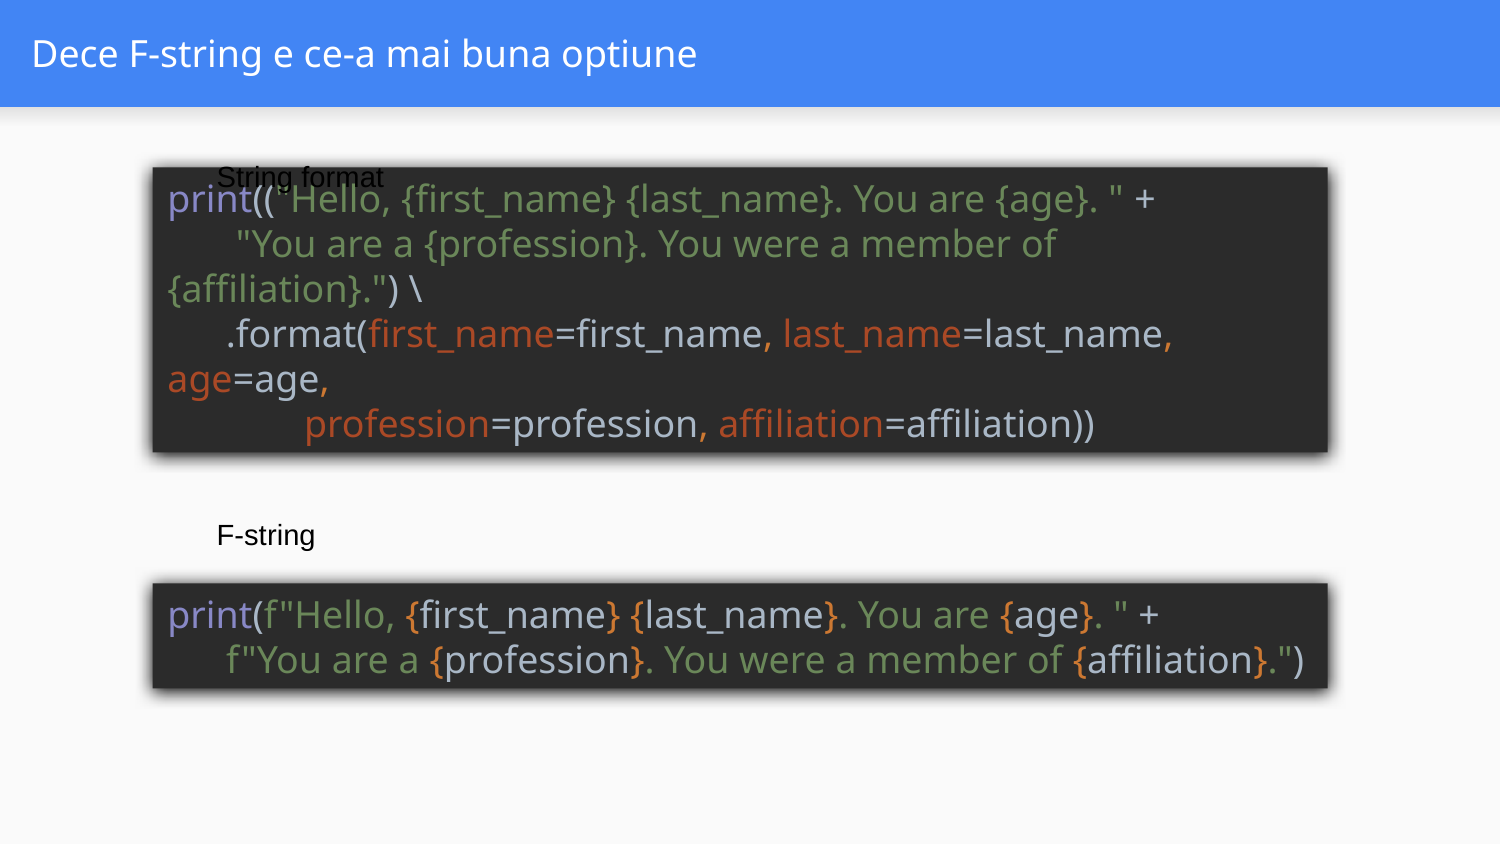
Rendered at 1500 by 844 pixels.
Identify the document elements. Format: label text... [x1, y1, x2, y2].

text_box F-string [201, 509, 440, 559]
title Dece F-string e ce-a mai buna optiune [16, 2, 1464, 102]
text_box print(("Hello, {first_name} {last_name}. You are {age}. " + "You are a {profession}. You were a member of {affiliation}.") \ .format(first_name=first_name, last_name=last_name, age=age, profession=profession, affiliation=affiliation)) [152, 167, 1328, 453]
text_box String format [201, 151, 534, 201]
text_box print(f"Hello, {first_name} {last_name}. You are {age}. " + f"You are a {profession}. You were a member of {affiliation}.") [152, 583, 1328, 689]
